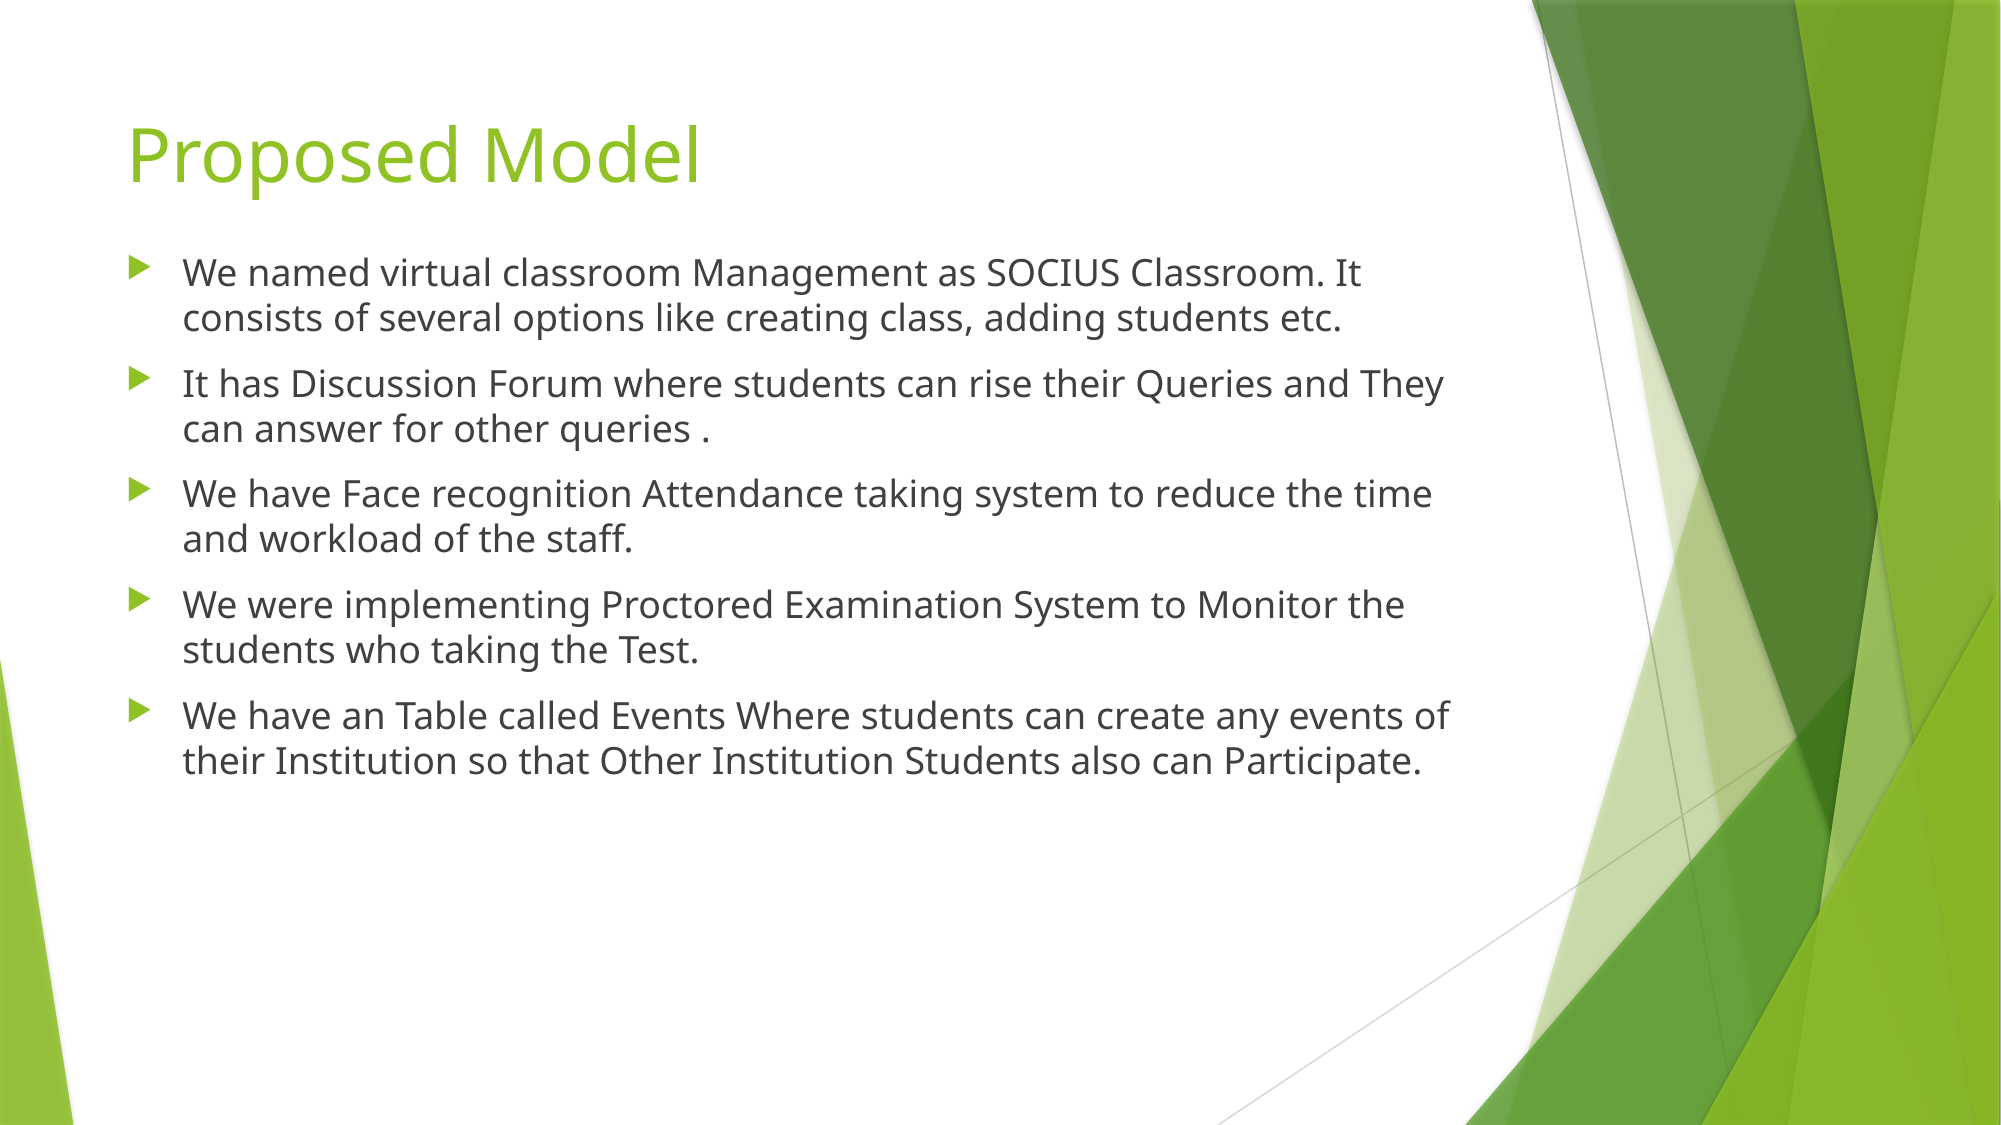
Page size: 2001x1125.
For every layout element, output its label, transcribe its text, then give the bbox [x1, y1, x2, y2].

title Proposed Model [111, 99, 1522, 241]
list We named virtual classroom Management as SOCIUS Classroom. It consists of several options like creating class, adding students etc. It has Discussion Forum where students can rise their Queries and They can answer for other queries . We have Face recognition Attendance taking system to reduce the time and workload of the staff. We were implementing Proctored Examination System to Monitor the students who taking the Test. We have an Table called Events Where students can create any events of their Institution so that Other Institution Students also can Participate. [111, 241, 1522, 991]
